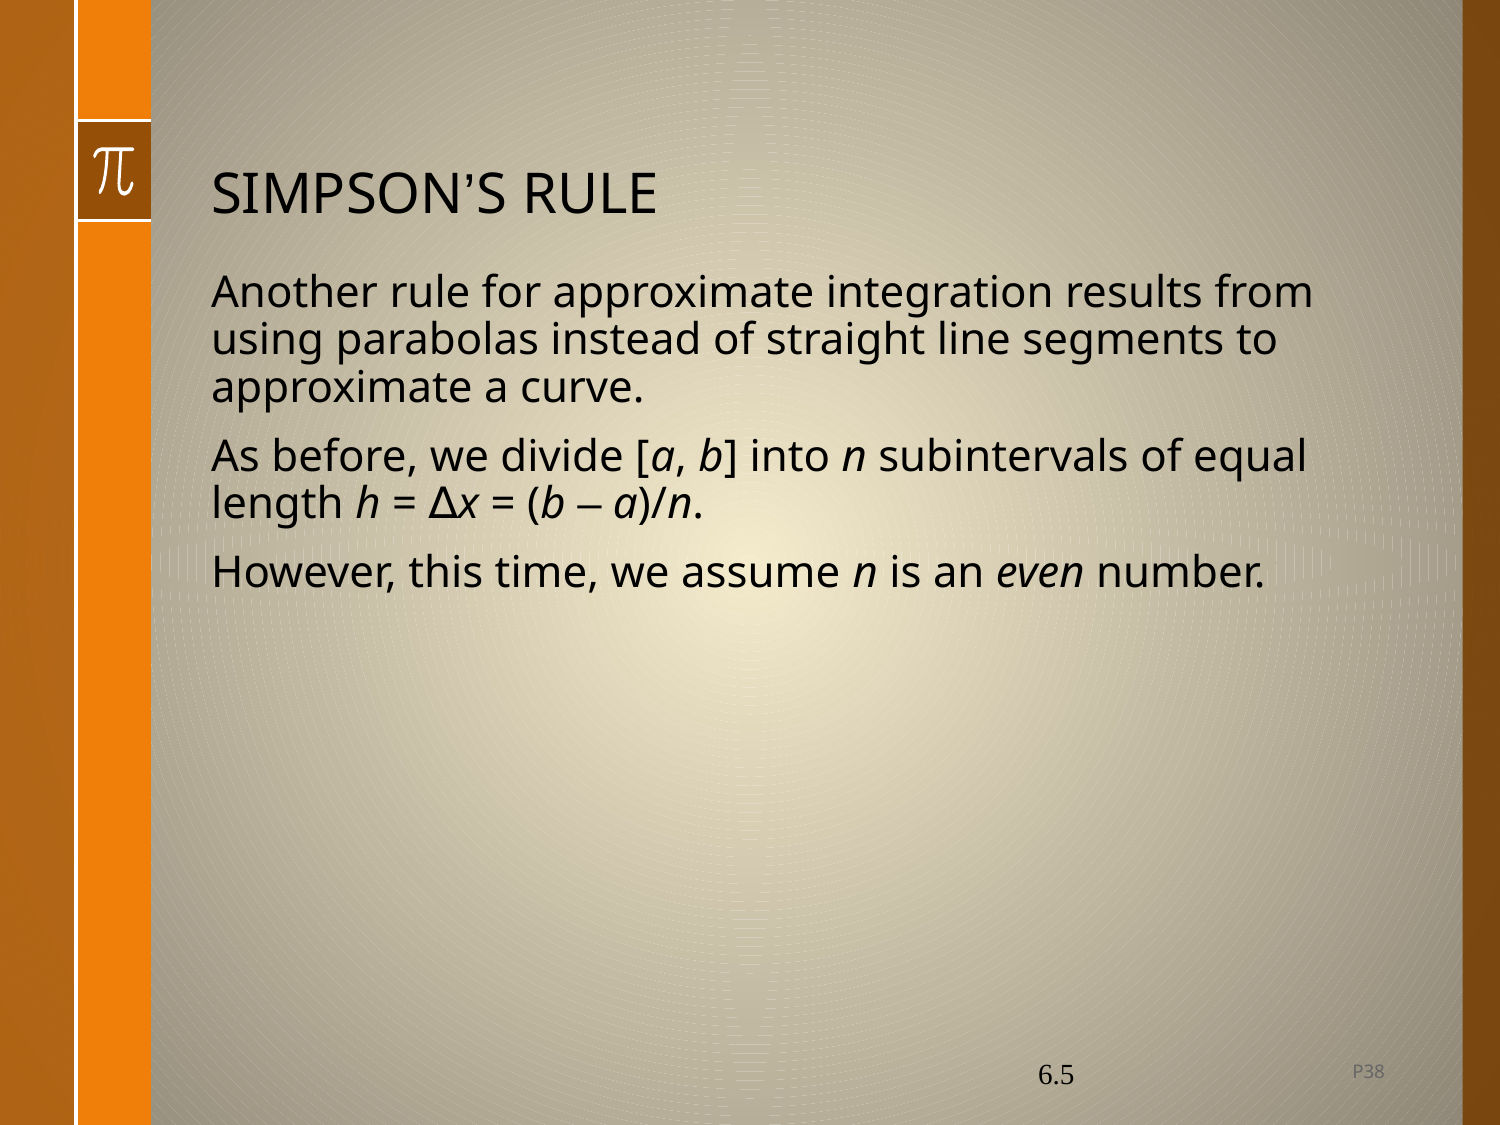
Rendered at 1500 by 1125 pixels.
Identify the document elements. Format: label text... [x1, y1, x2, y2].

footer 6.5 [811, 1042, 1301, 1103]
slide_number P38 [1325, 1042, 1400, 1103]
title SIMPSON’S RULE [196, 29, 1400, 233]
list Another rule for approximate integration results from using parabolas instead of straight line segments to approximate a curve. As before, we divide [a, b] into n subintervals of equal length h = ∆x = (b – a)/n. However, this time, we assume n is an even number. [196, 262, 1400, 1013]
